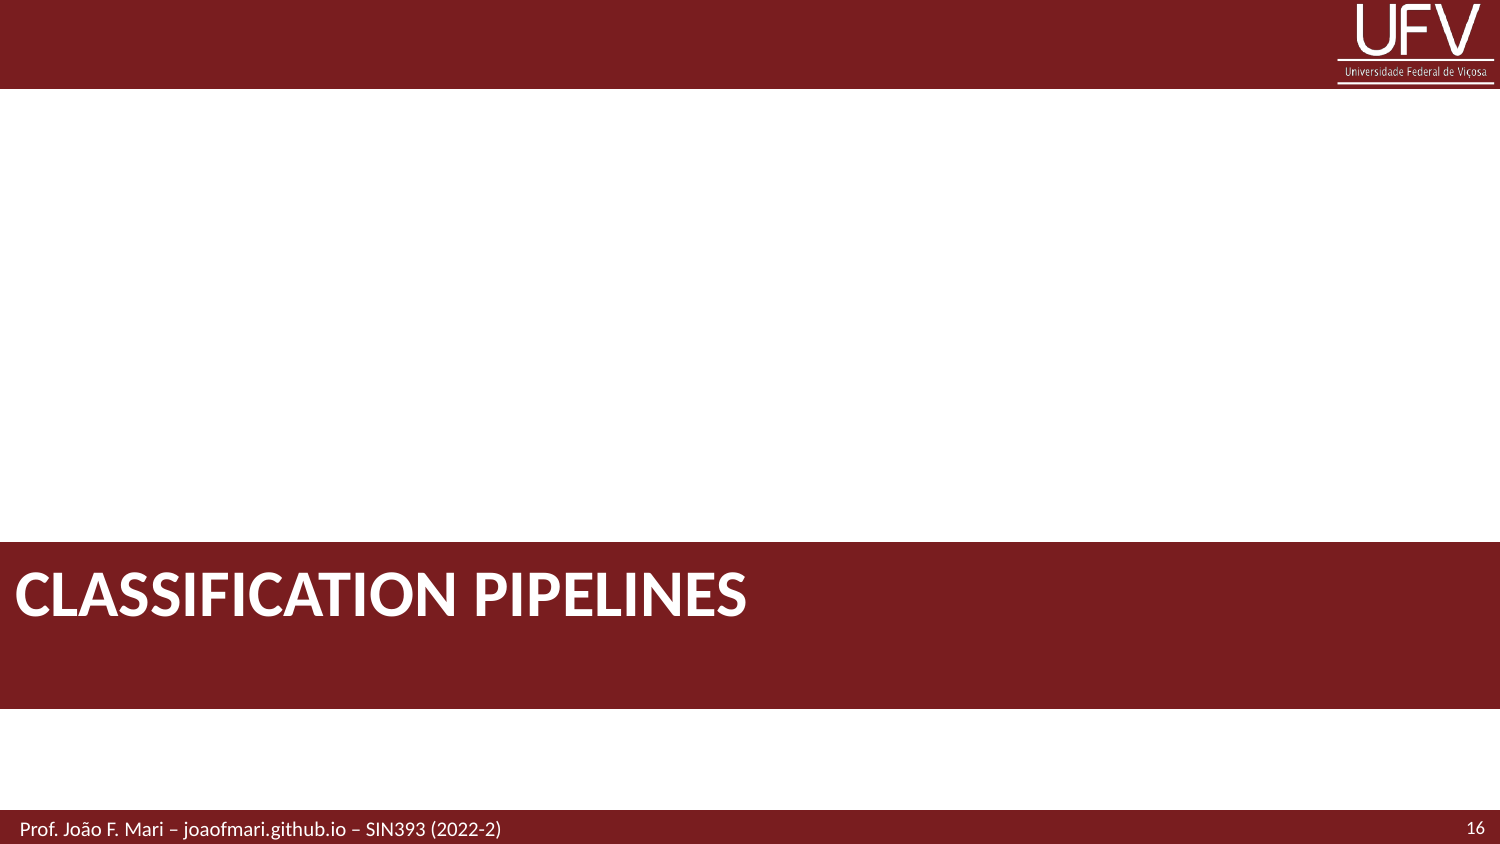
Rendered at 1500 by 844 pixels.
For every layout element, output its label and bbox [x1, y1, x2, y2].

footer [0, 812, 1034, 844]
picture [1330, 0, 1500, 92]
title [0, 542, 1500, 710]
slide_number [1328, 811, 1500, 844]
